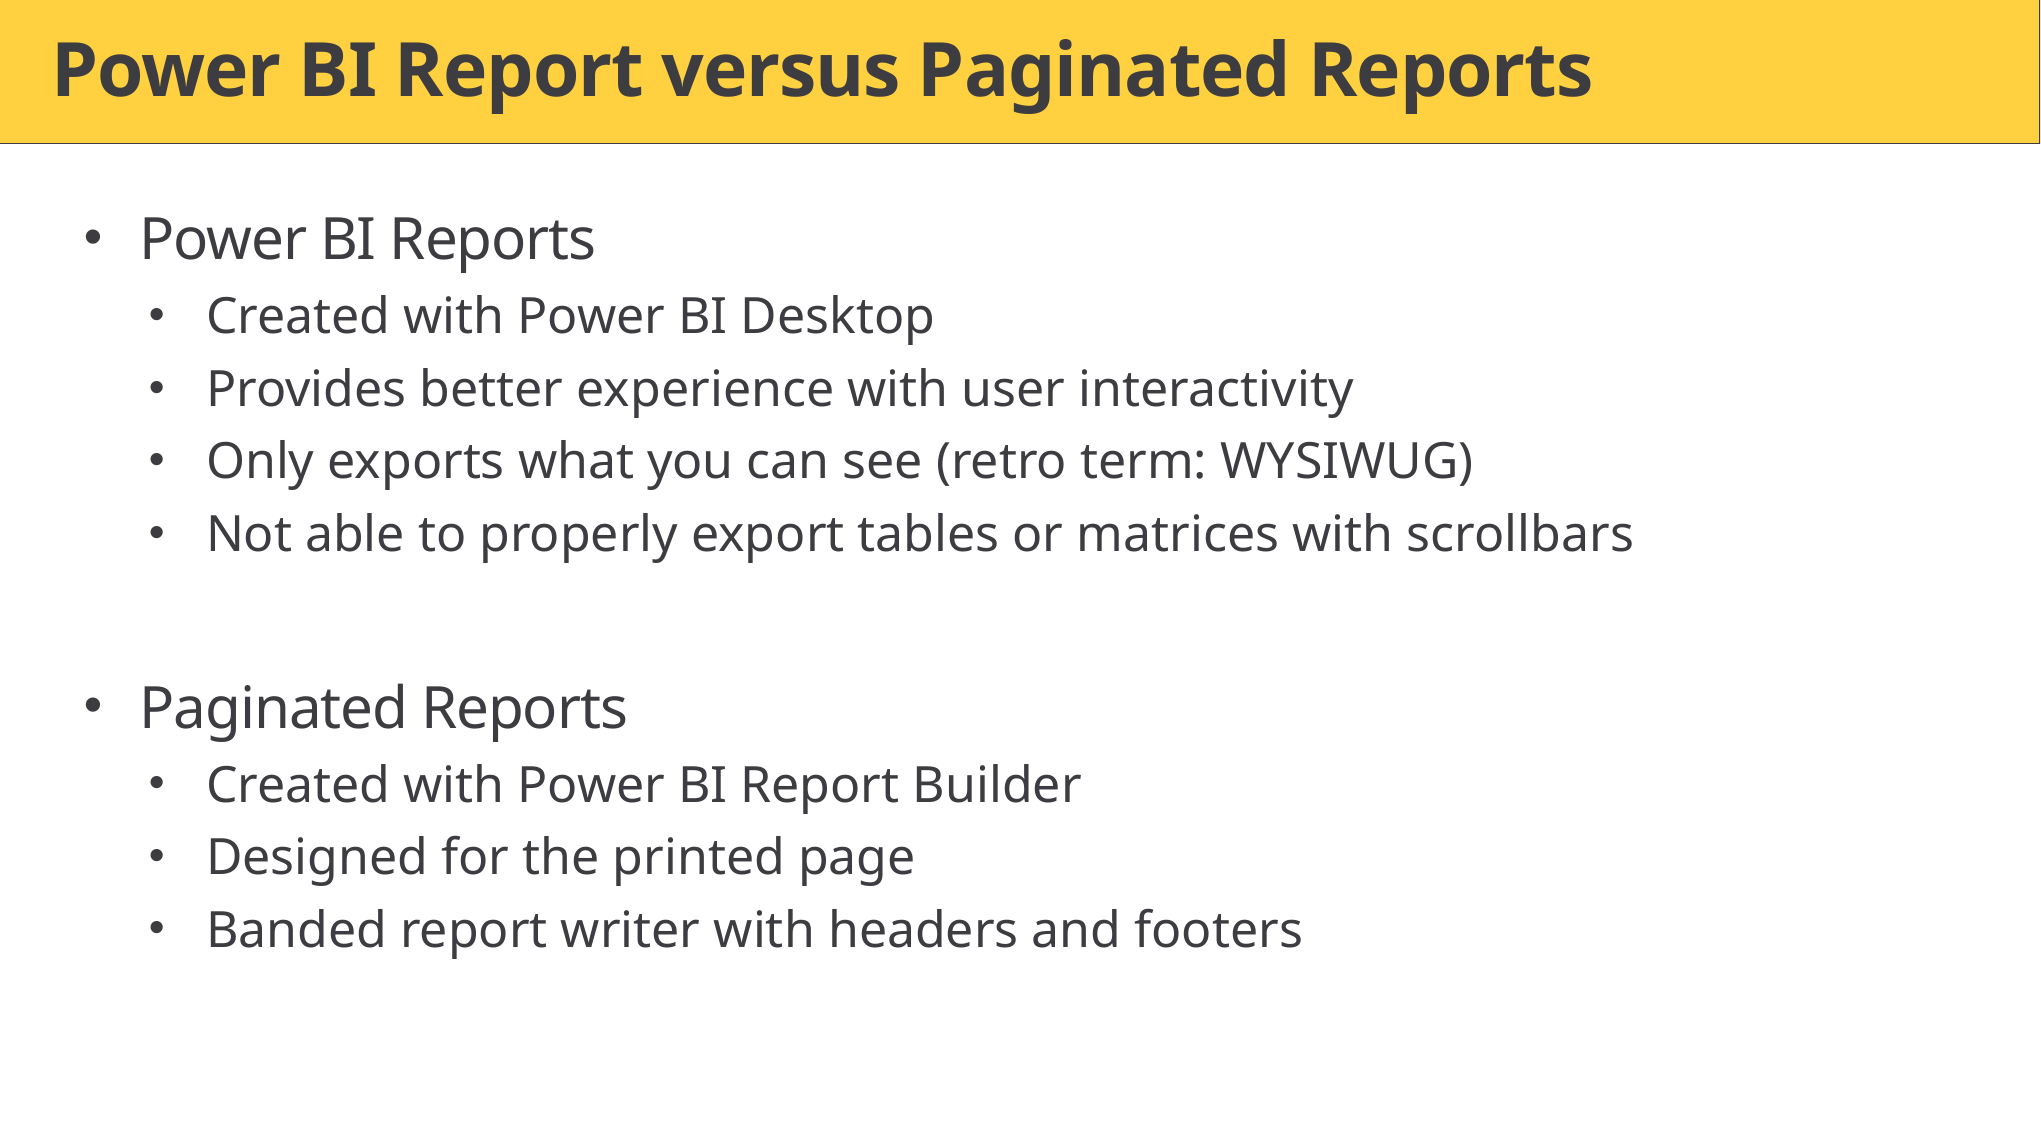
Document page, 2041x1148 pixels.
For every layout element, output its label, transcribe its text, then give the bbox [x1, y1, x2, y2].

title Power BI Report versus Paginated Reports [51, 31, 1988, 113]
list Power BI Reports Created with Power BI Desktop Provides better experience with user interactivity Only exports what you can see (retro term: WYSIWUG) Not able to properly export tables or matrices with scrollbars Paginated Reports Created with Power BI Report Builder Designed for the printed page Banded report writer with headers and footers [83, 201, 1988, 948]
